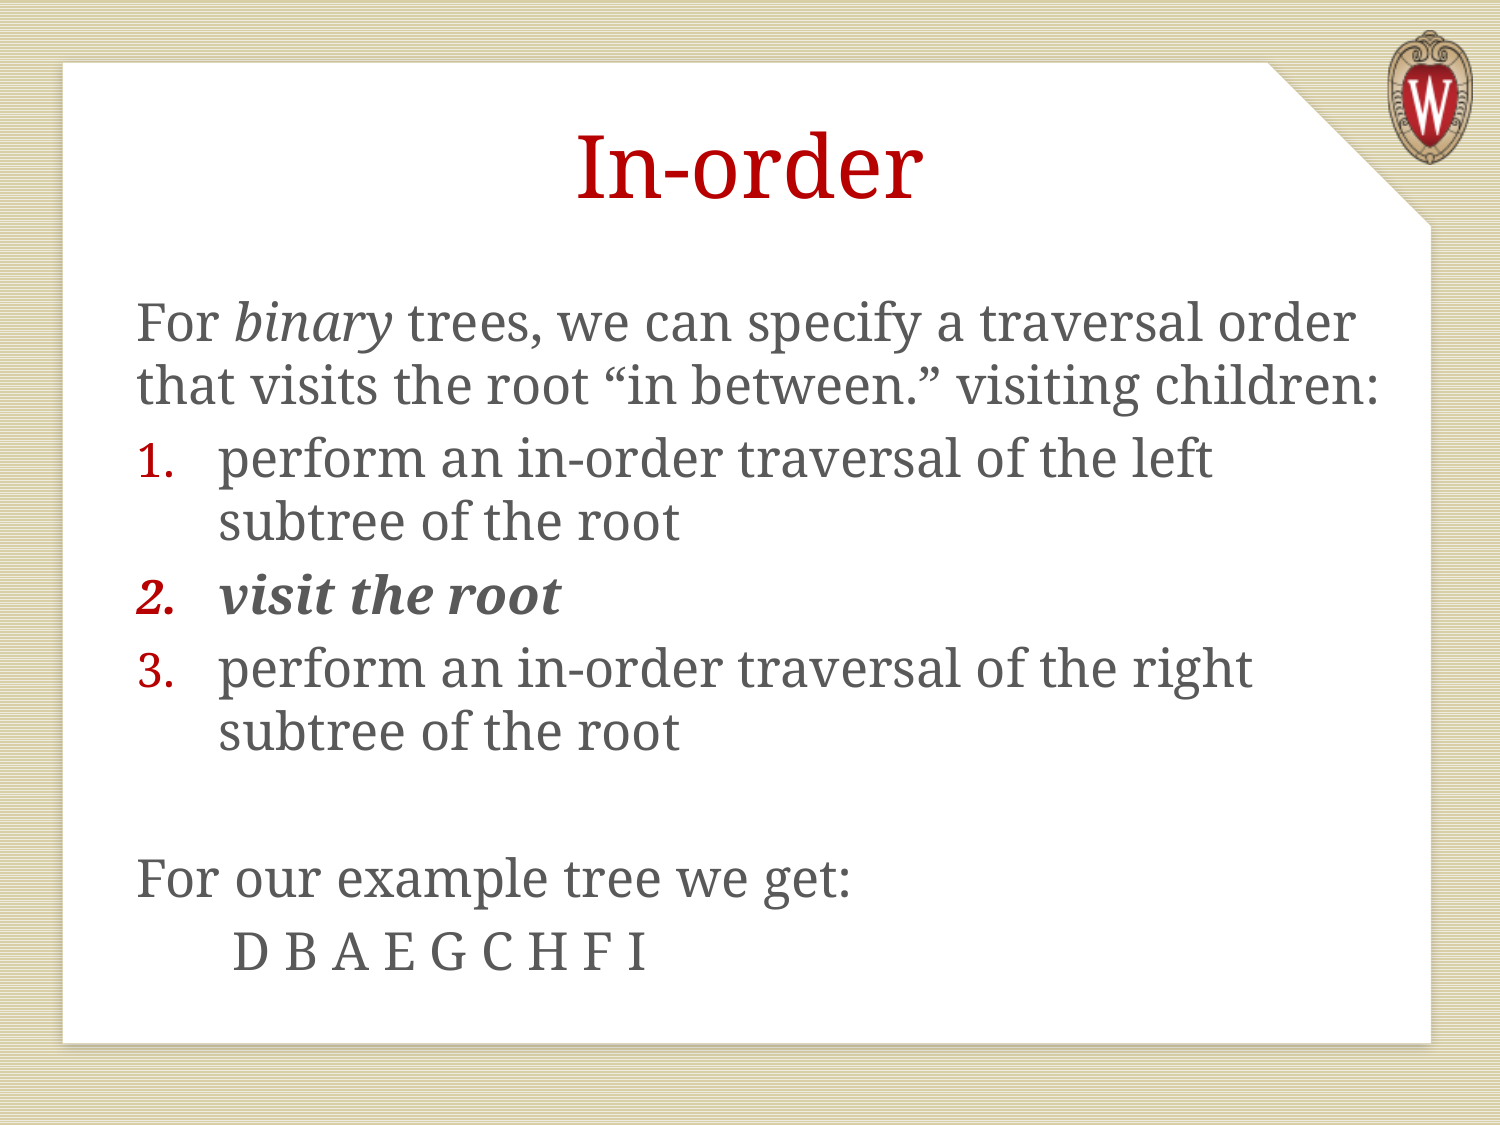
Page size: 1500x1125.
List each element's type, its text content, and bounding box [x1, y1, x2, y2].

subtitle For binary trees, we can specify a traversal order that visits the root “in between.” visiting children: perform an in-order traversal of the left subtree of the root visit the root perform an in-order traversal of the right subtree of the root For our example tree we get: D B A E G C H F I [136, 289, 1388, 1000]
title In-order [112, 111, 1388, 257]
